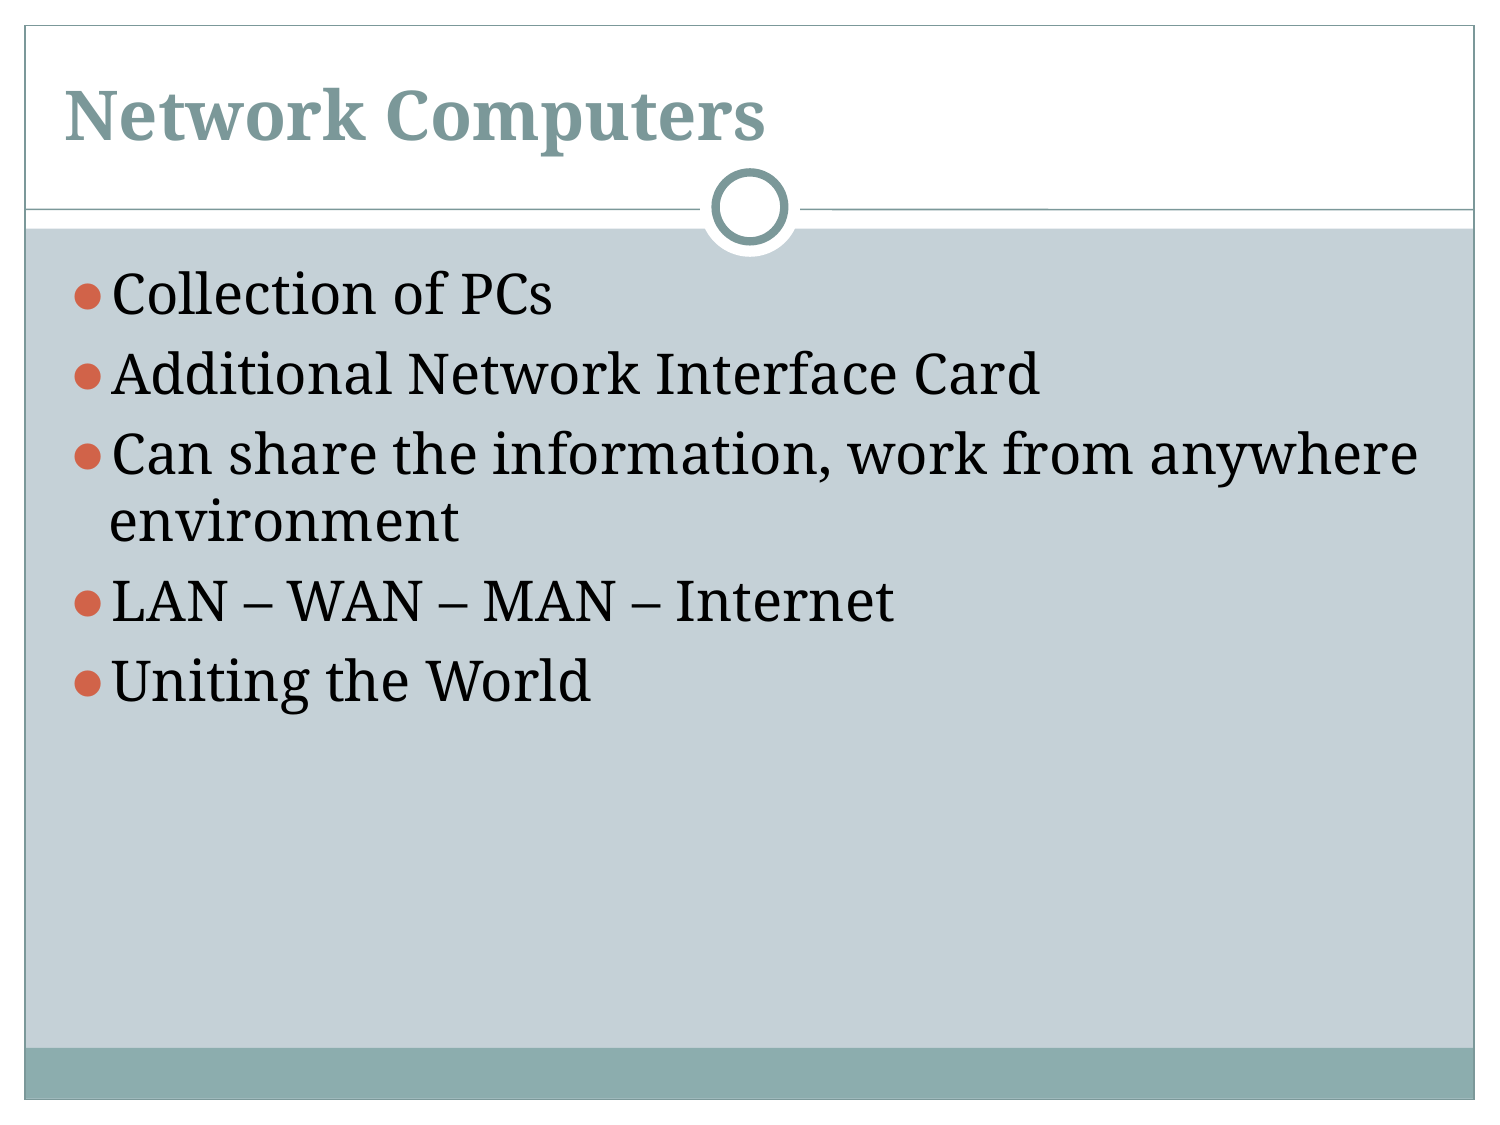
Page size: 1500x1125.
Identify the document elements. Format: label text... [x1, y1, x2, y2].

text_box Collection of PCs Additional Network Interface Card Can share the information, work from anywhere environment LAN – WAN – MAN – Internet Uniting the World [49, 250, 1445, 763]
text_box Network Computers [49, 37, 1450, 162]
